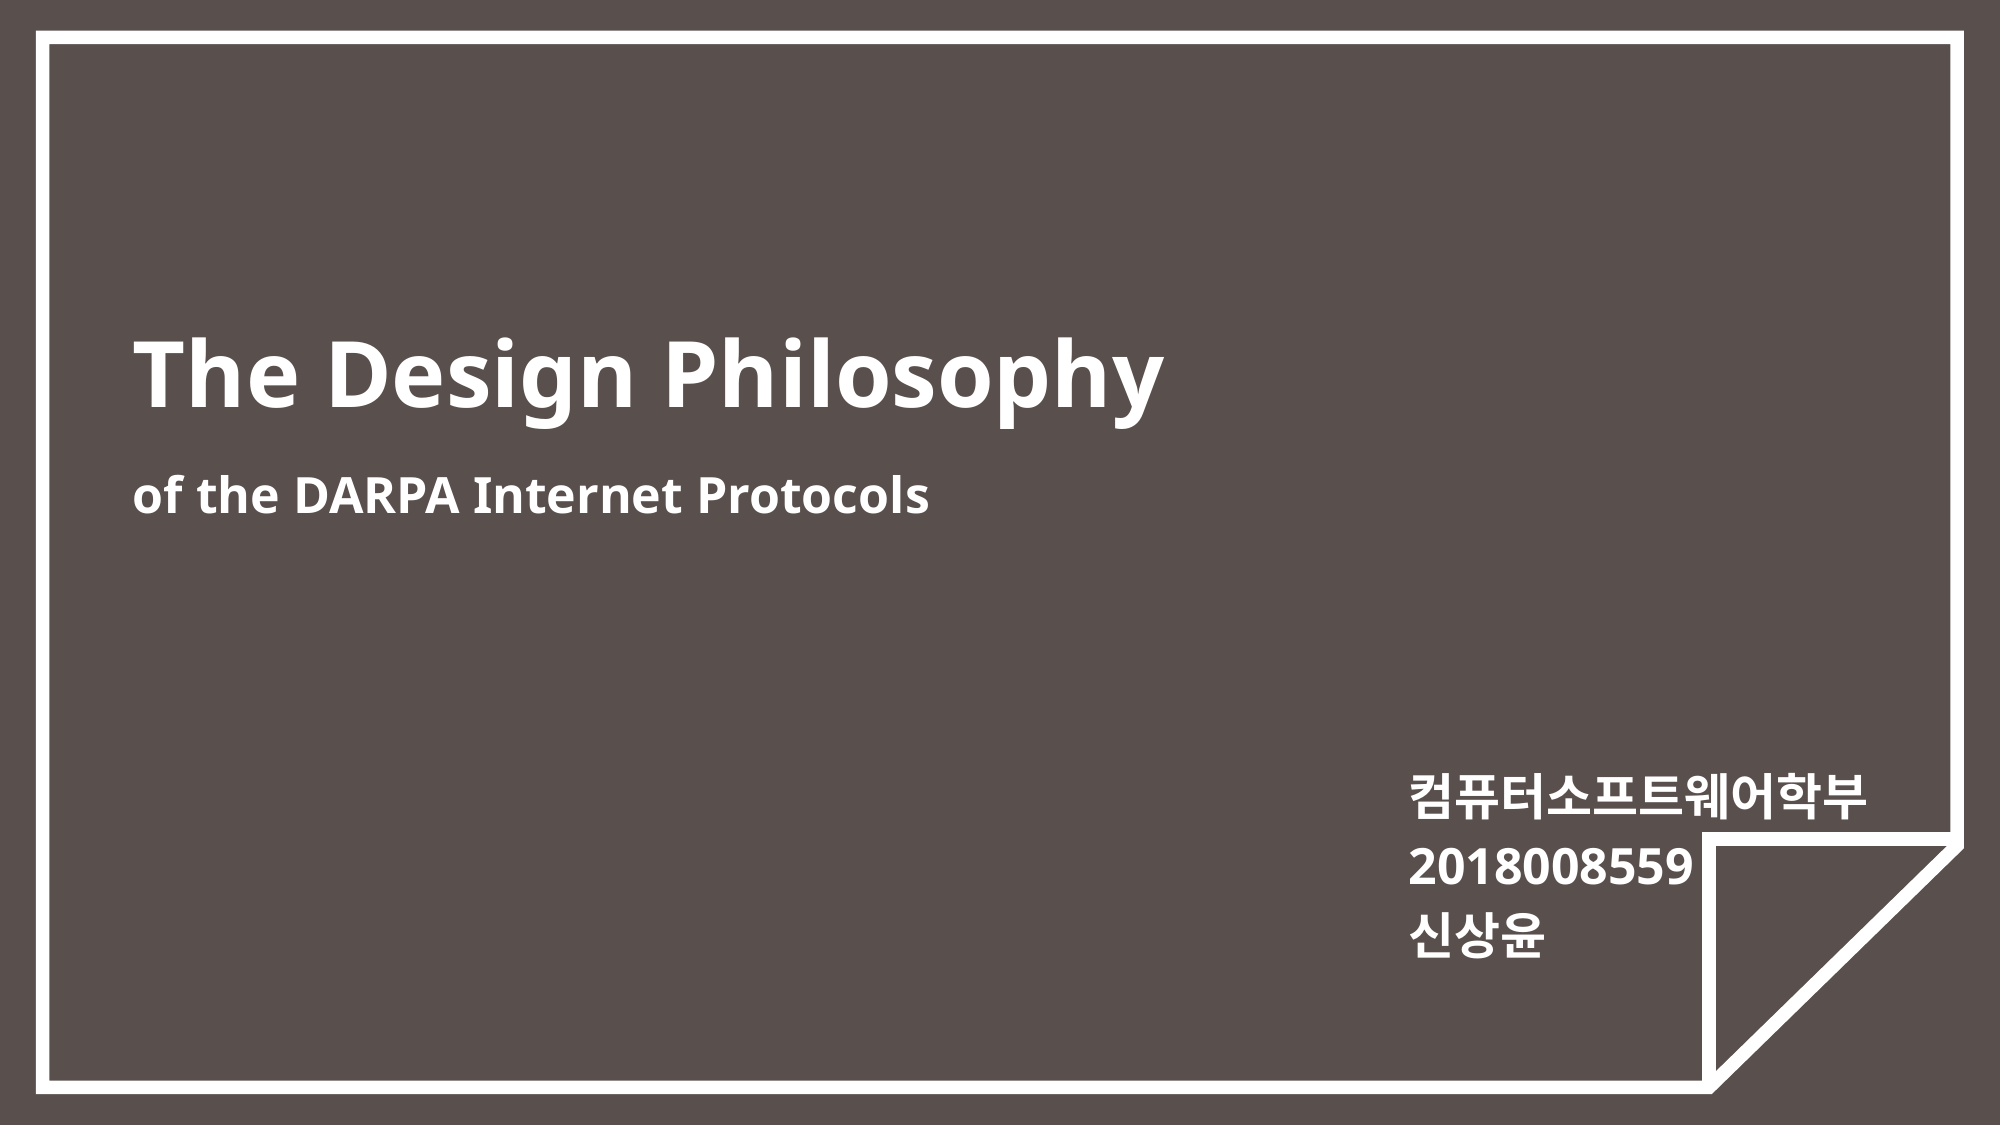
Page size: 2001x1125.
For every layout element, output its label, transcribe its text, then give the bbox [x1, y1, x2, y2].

subtitle of the DARPA Internet Protocols [117, 456, 1389, 594]
title The Design Philosophy [117, 249, 1394, 491]
text_box 컴퓨터소프트웨어학부 2018008559 신상윤 [1393, 757, 2000, 1041]
